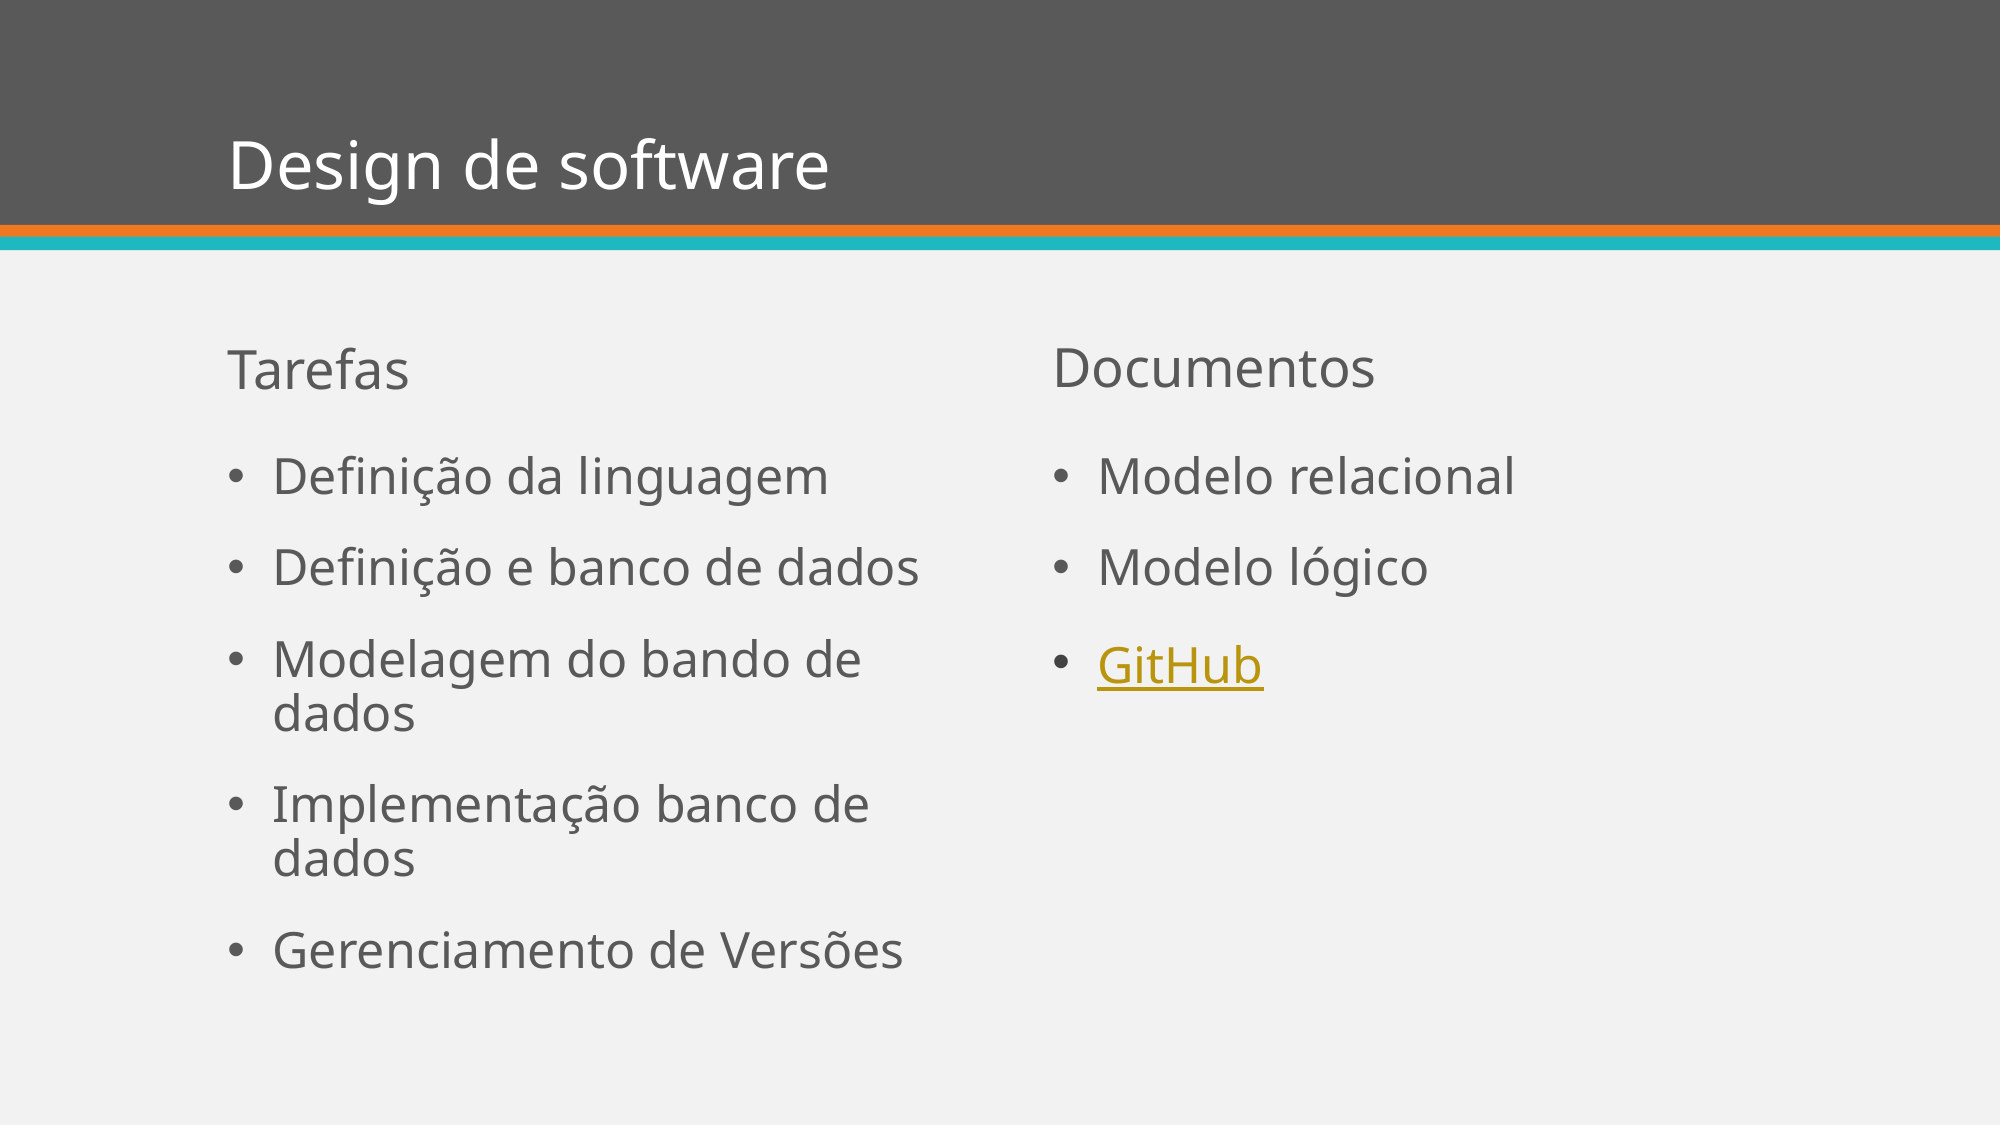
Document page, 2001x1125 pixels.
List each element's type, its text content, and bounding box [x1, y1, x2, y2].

list Definição da linguagem Definição e banco de dados Modelagem do bando de dados Implementação banco de dados Gerenciamento de Versões [212, 443, 963, 1013]
list Documentos [1037, 299, 1788, 440]
list Modelo relacional Modelo lógico GitHub [1037, 443, 1788, 1013]
list Tarefas [212, 299, 963, 443]
title Design de software [212, 41, 1788, 212]
